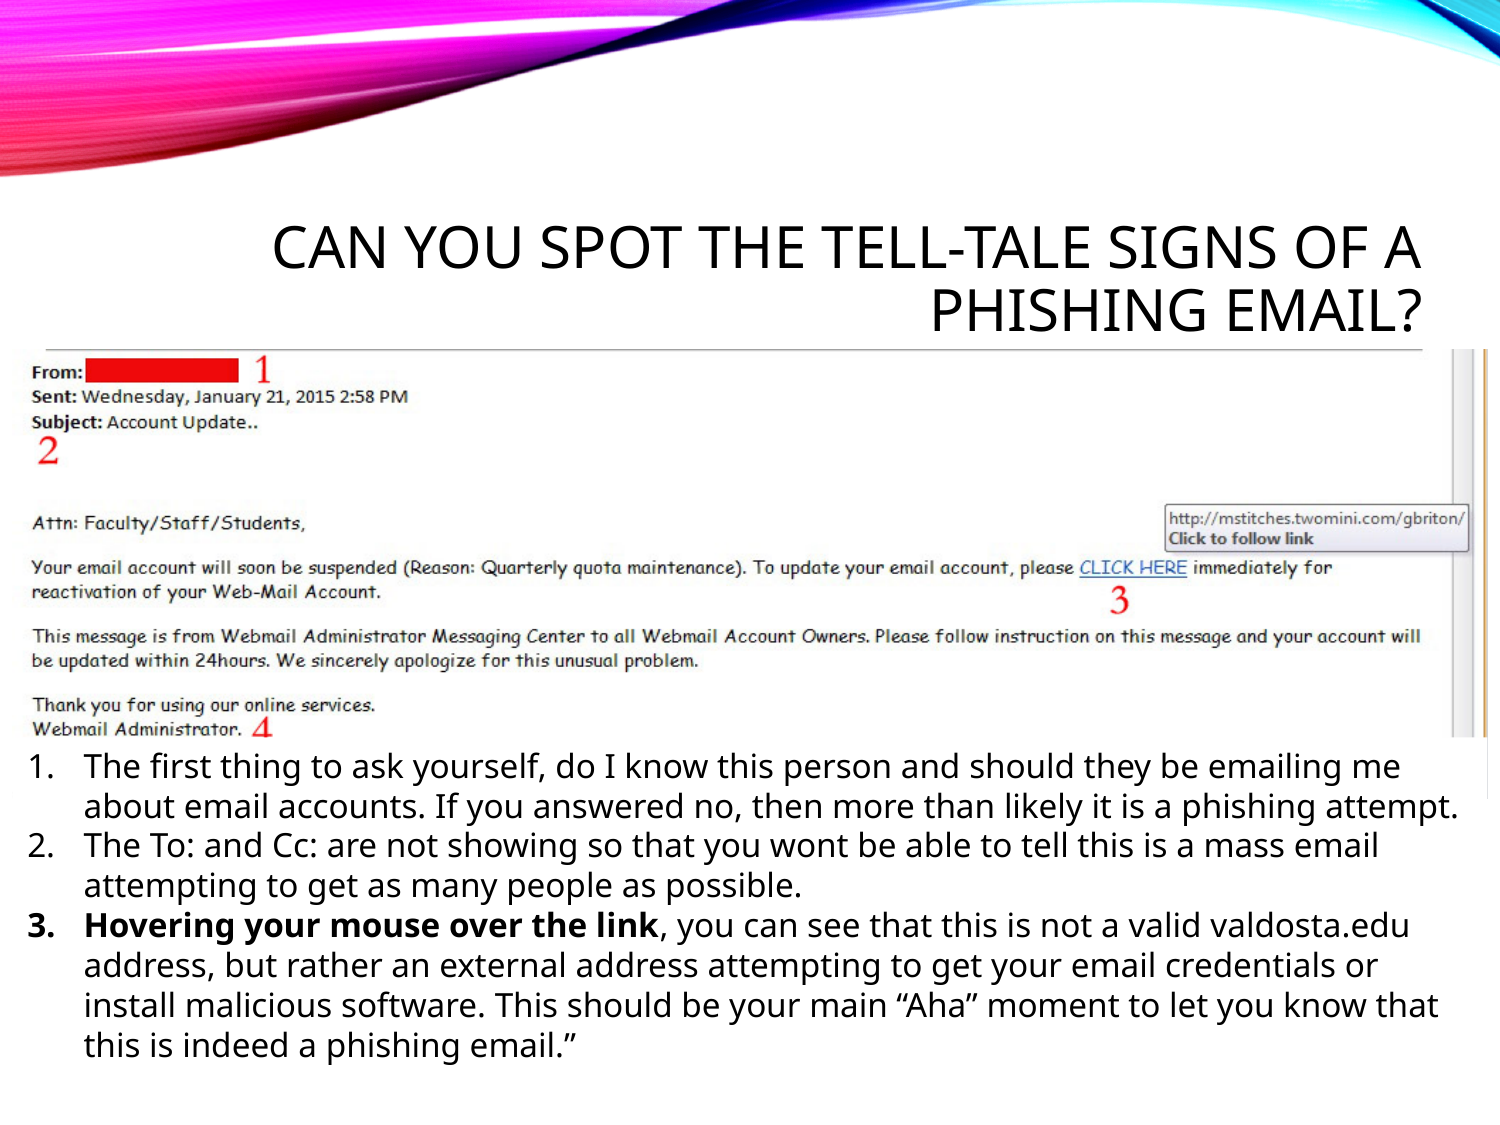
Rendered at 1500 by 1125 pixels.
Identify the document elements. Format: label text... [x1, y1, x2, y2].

title Can you spot the tell-tale signs of a phishing email? [87, 187, 1438, 349]
picture [0, 0, 1500, 178]
picture [12, 349, 1488, 799]
text_box The first thing to ask yourself, do I know this person and should they be emailing me about email accounts. If you answered no, then more than likely it is a phishing attempt. The To: and Cc: are not showing so that you wont be able to tell this is a mass email attempting to get as many people as possible. Hovering your mouse over the link, you can see that this is not a valid valdosta.edu address, but rather an external address attempting to get your email credentials or install malicious software. This should be your main “Aha” moment to let you know that this is indeed a phishing email.” [12, 799, 1488, 1072]
